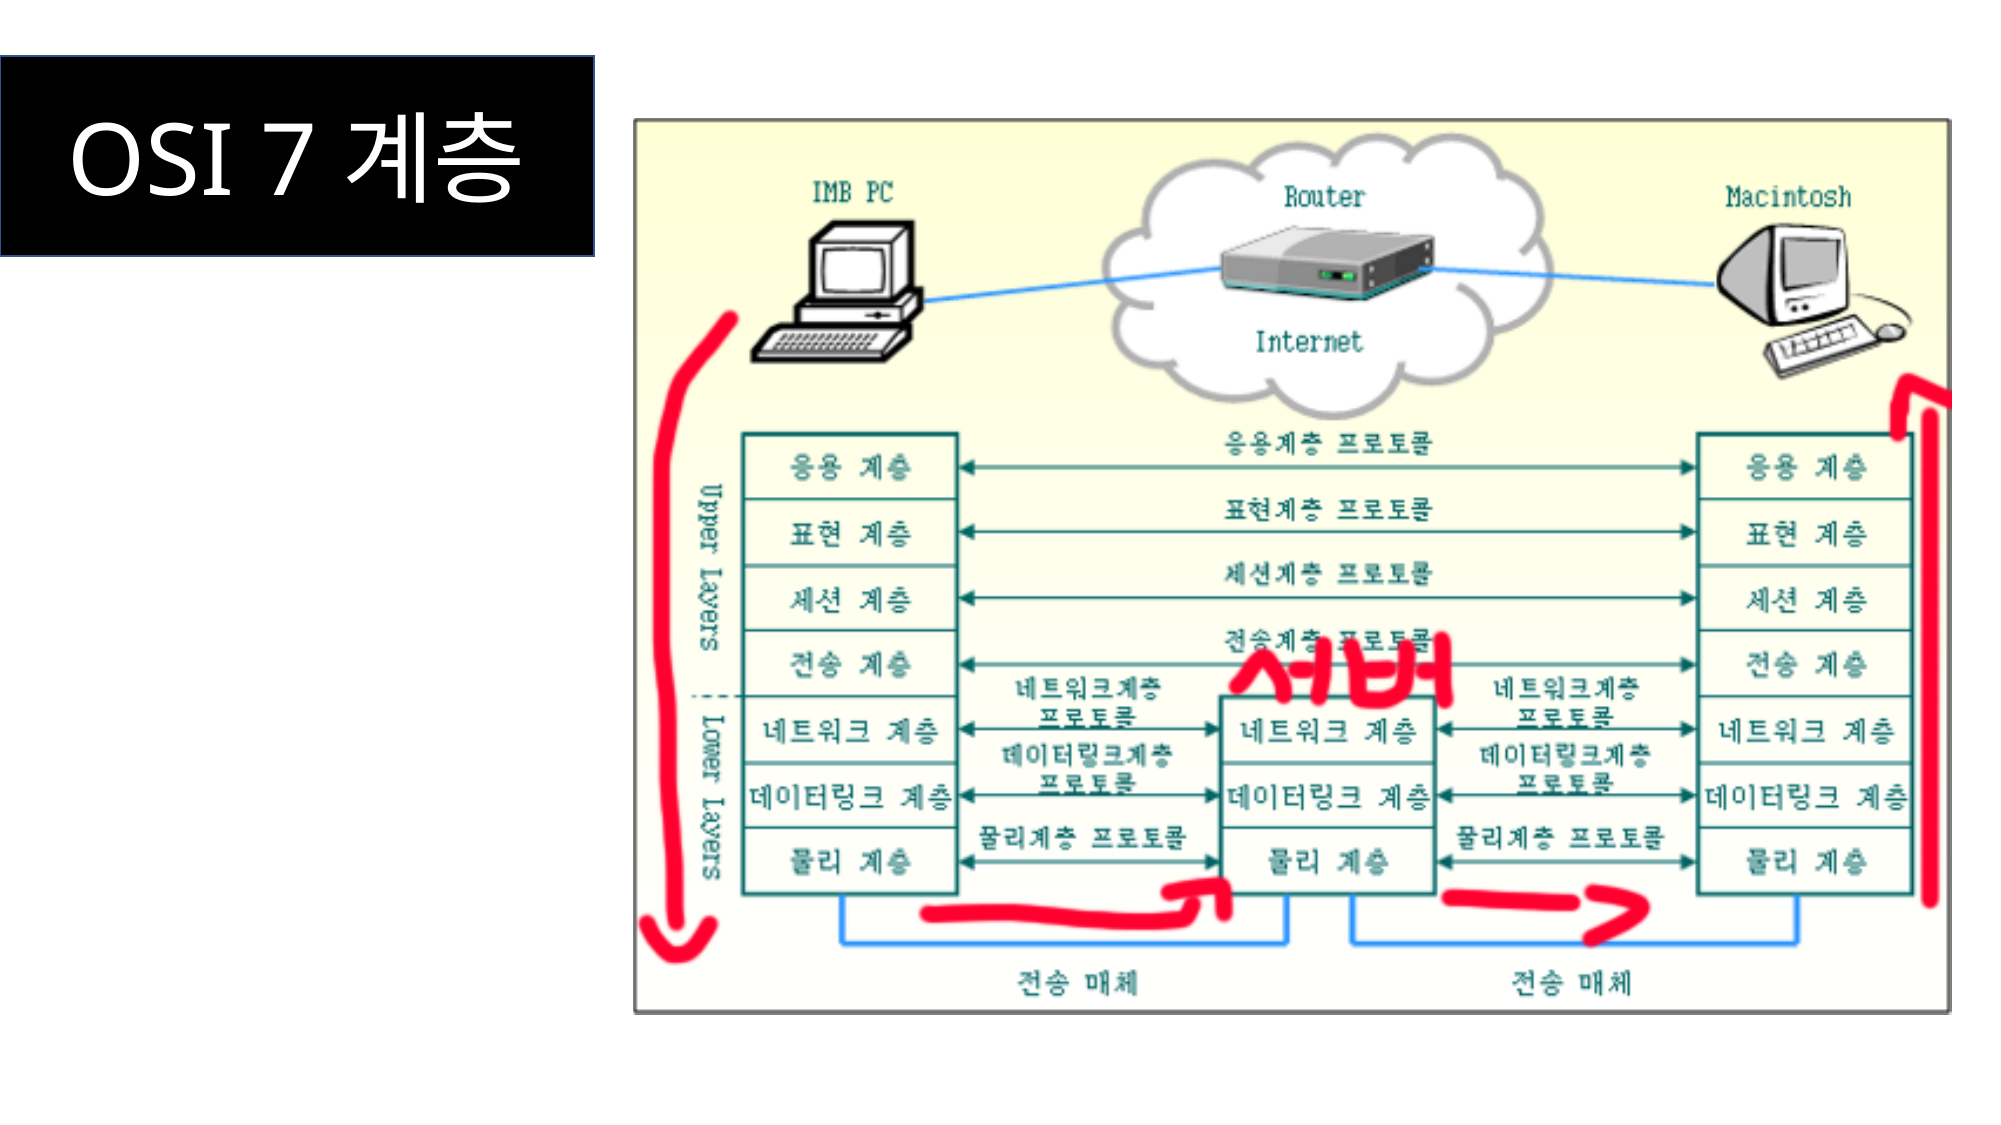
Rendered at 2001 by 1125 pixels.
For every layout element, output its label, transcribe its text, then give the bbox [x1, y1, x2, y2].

text_box OSI 7계층 [0, 55, 595, 257]
picture [632, 118, 1952, 1015]
